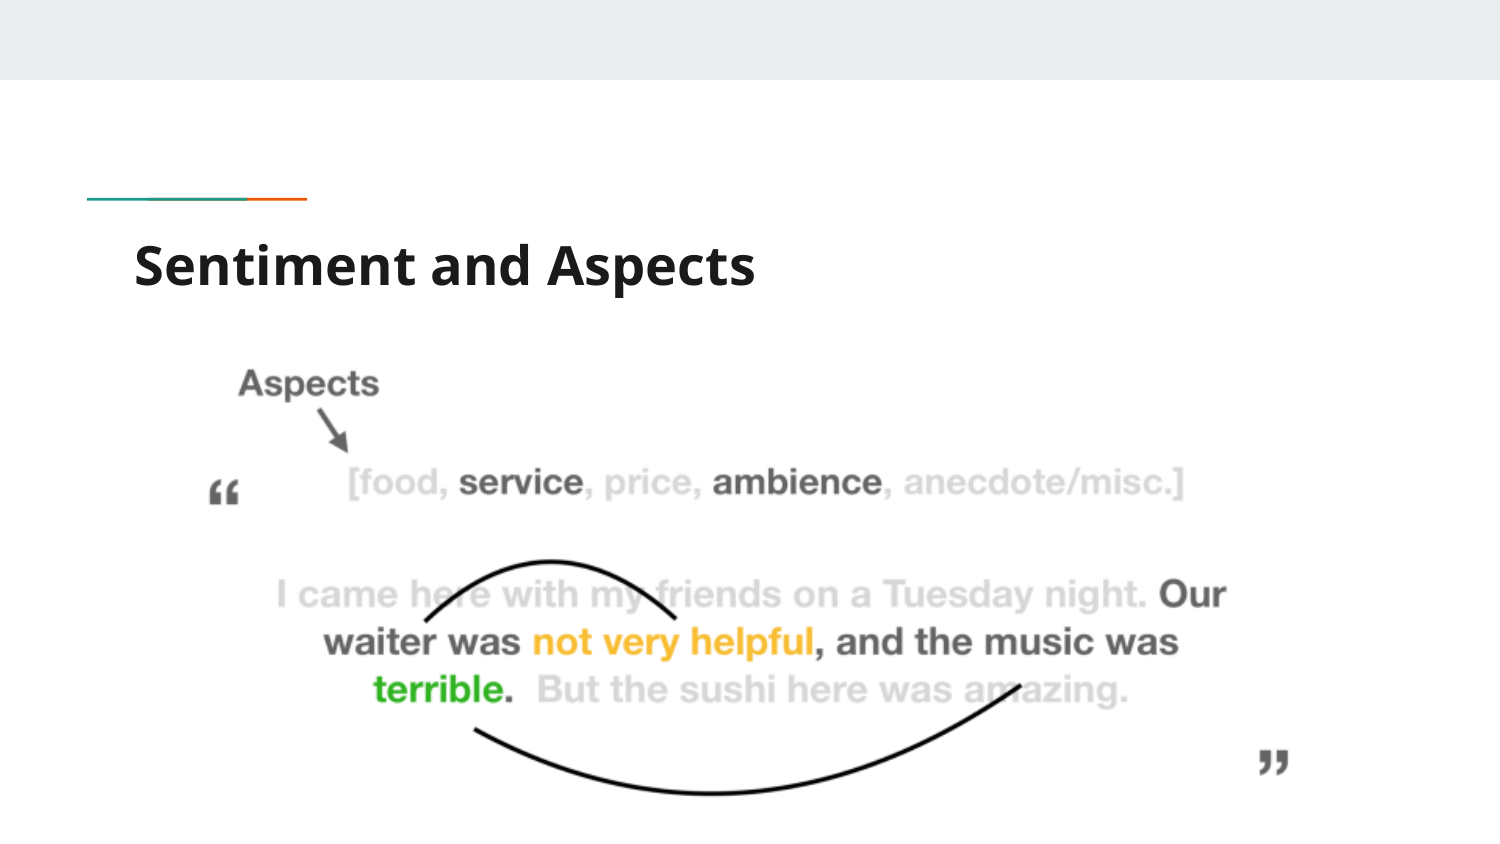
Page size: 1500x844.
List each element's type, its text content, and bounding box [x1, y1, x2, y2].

title Sentiment and Aspects [119, 216, 1381, 305]
picture [204, 359, 1296, 818]
